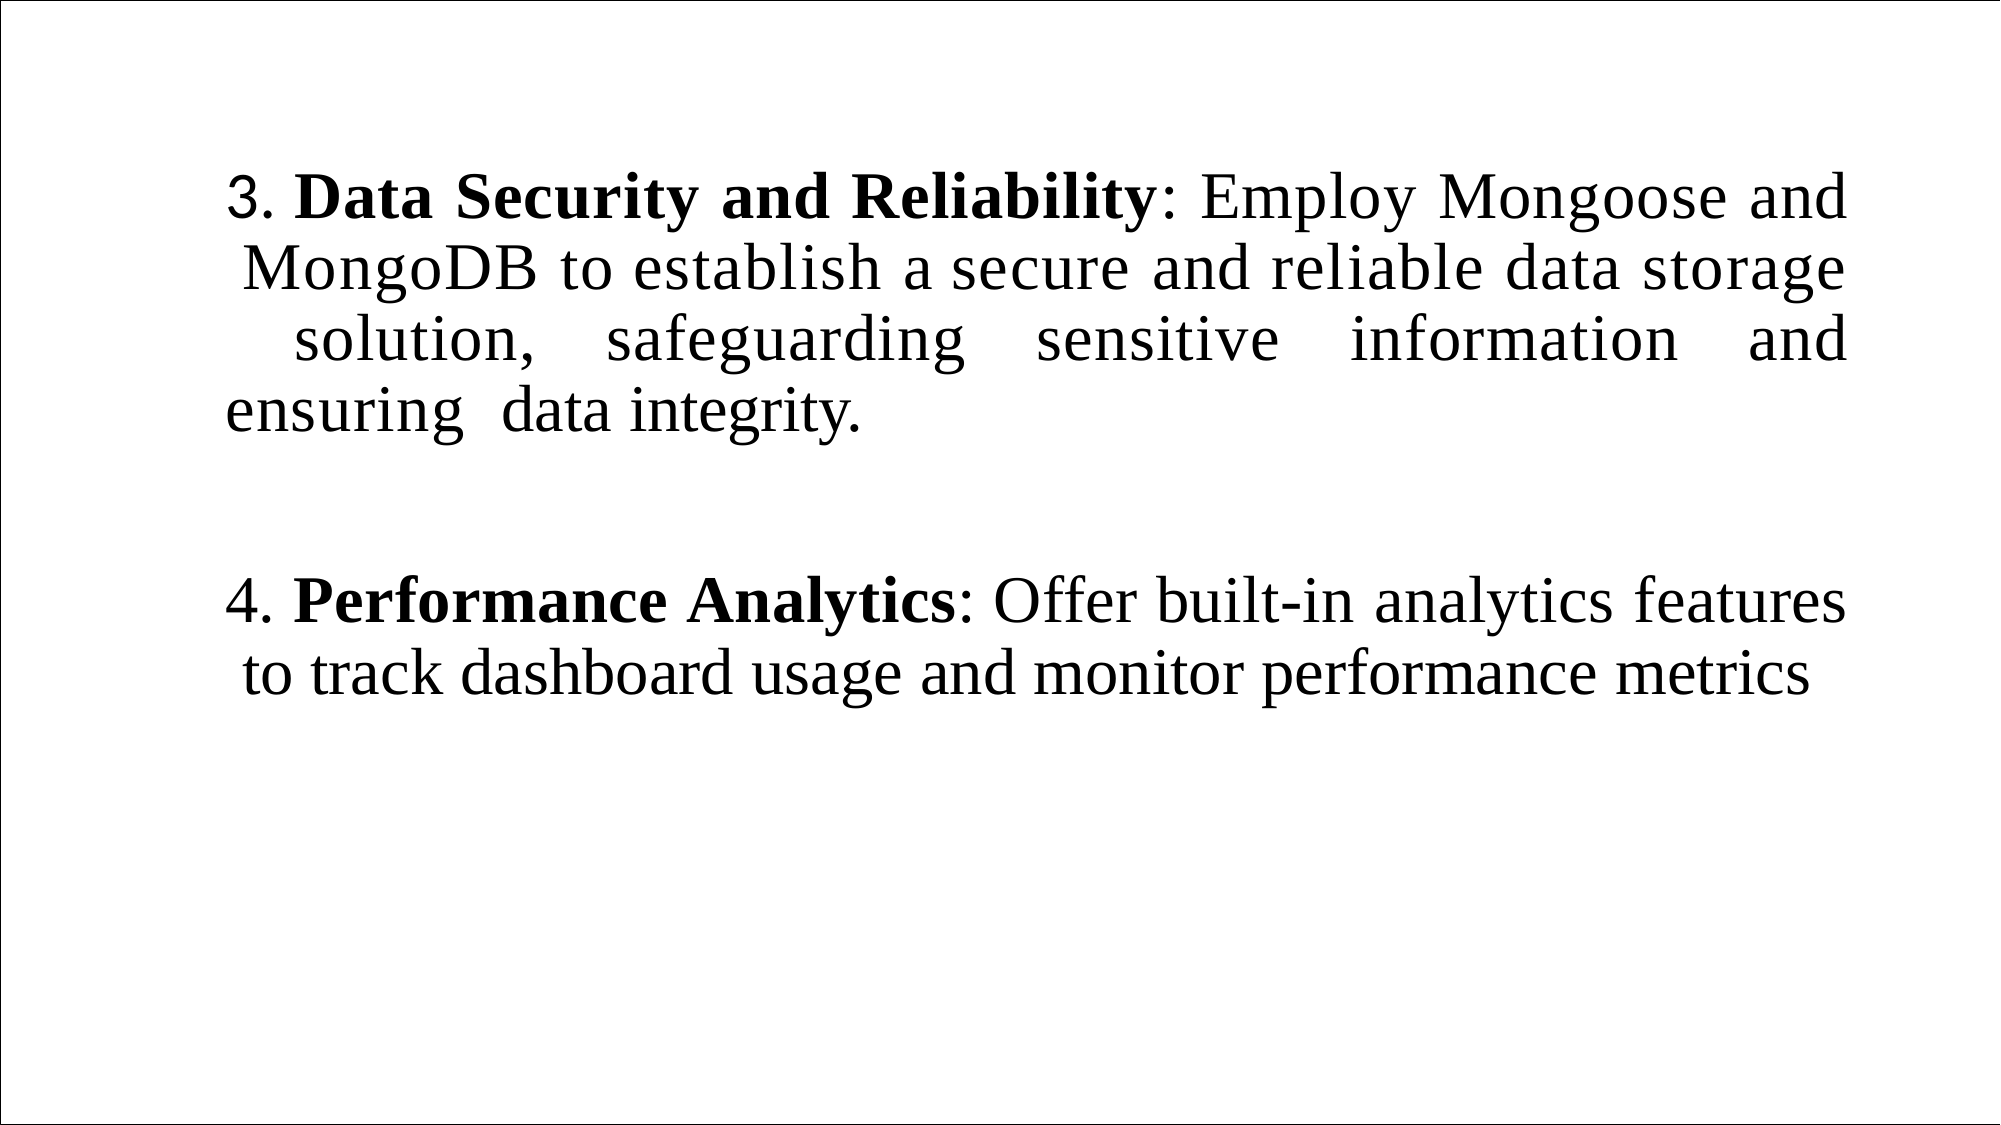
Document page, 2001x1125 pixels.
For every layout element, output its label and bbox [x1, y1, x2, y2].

text_box [0, 0, 2000, 1125]
